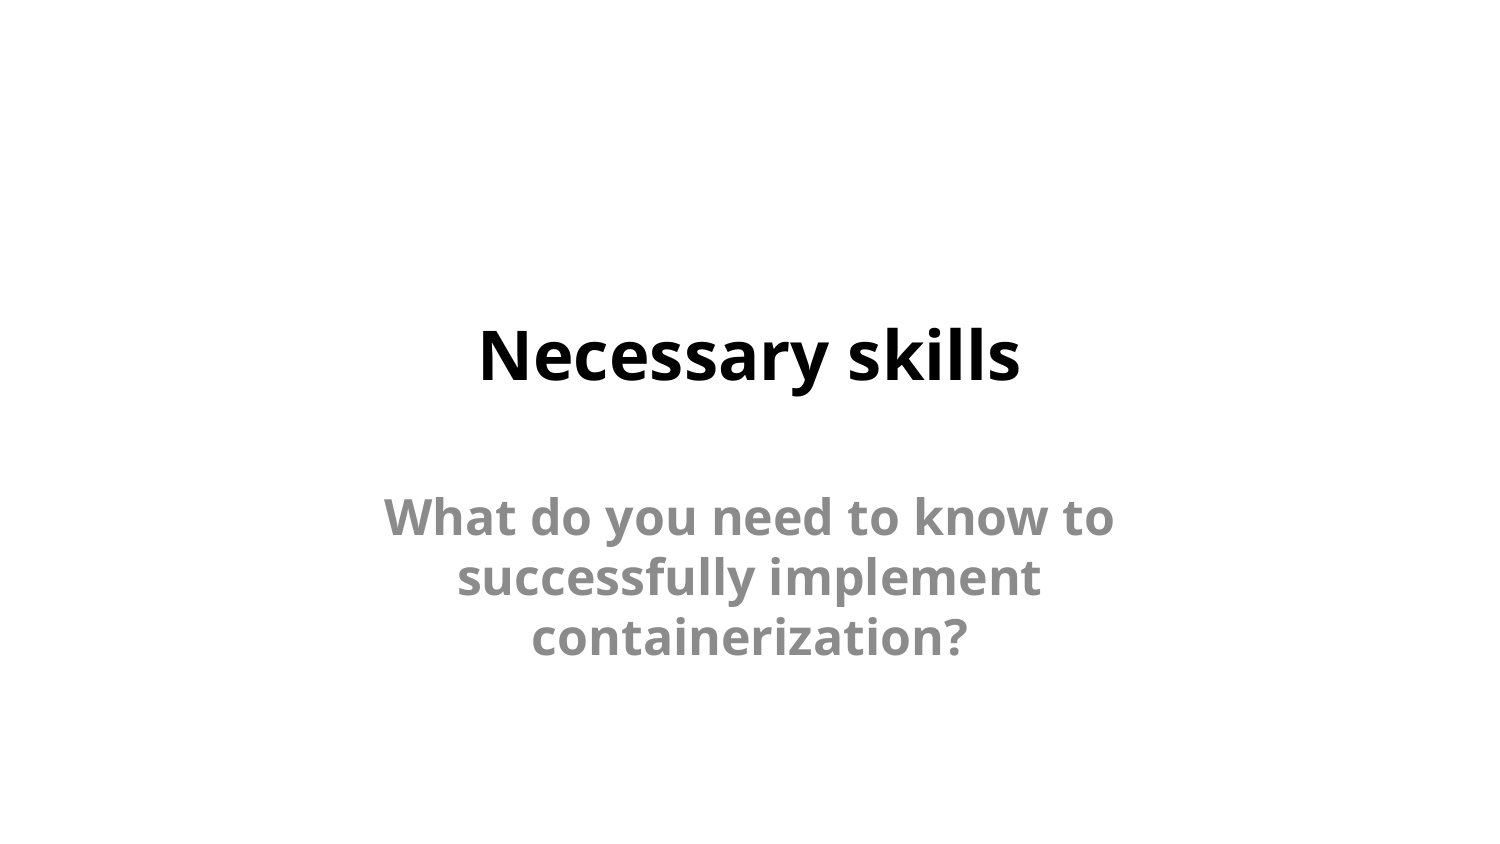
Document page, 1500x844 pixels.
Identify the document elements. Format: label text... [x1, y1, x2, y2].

subtitle What do you need to know to successfully implement containerization? [225, 478, 1275, 694]
title Necessary skills [112, 262, 1388, 443]
